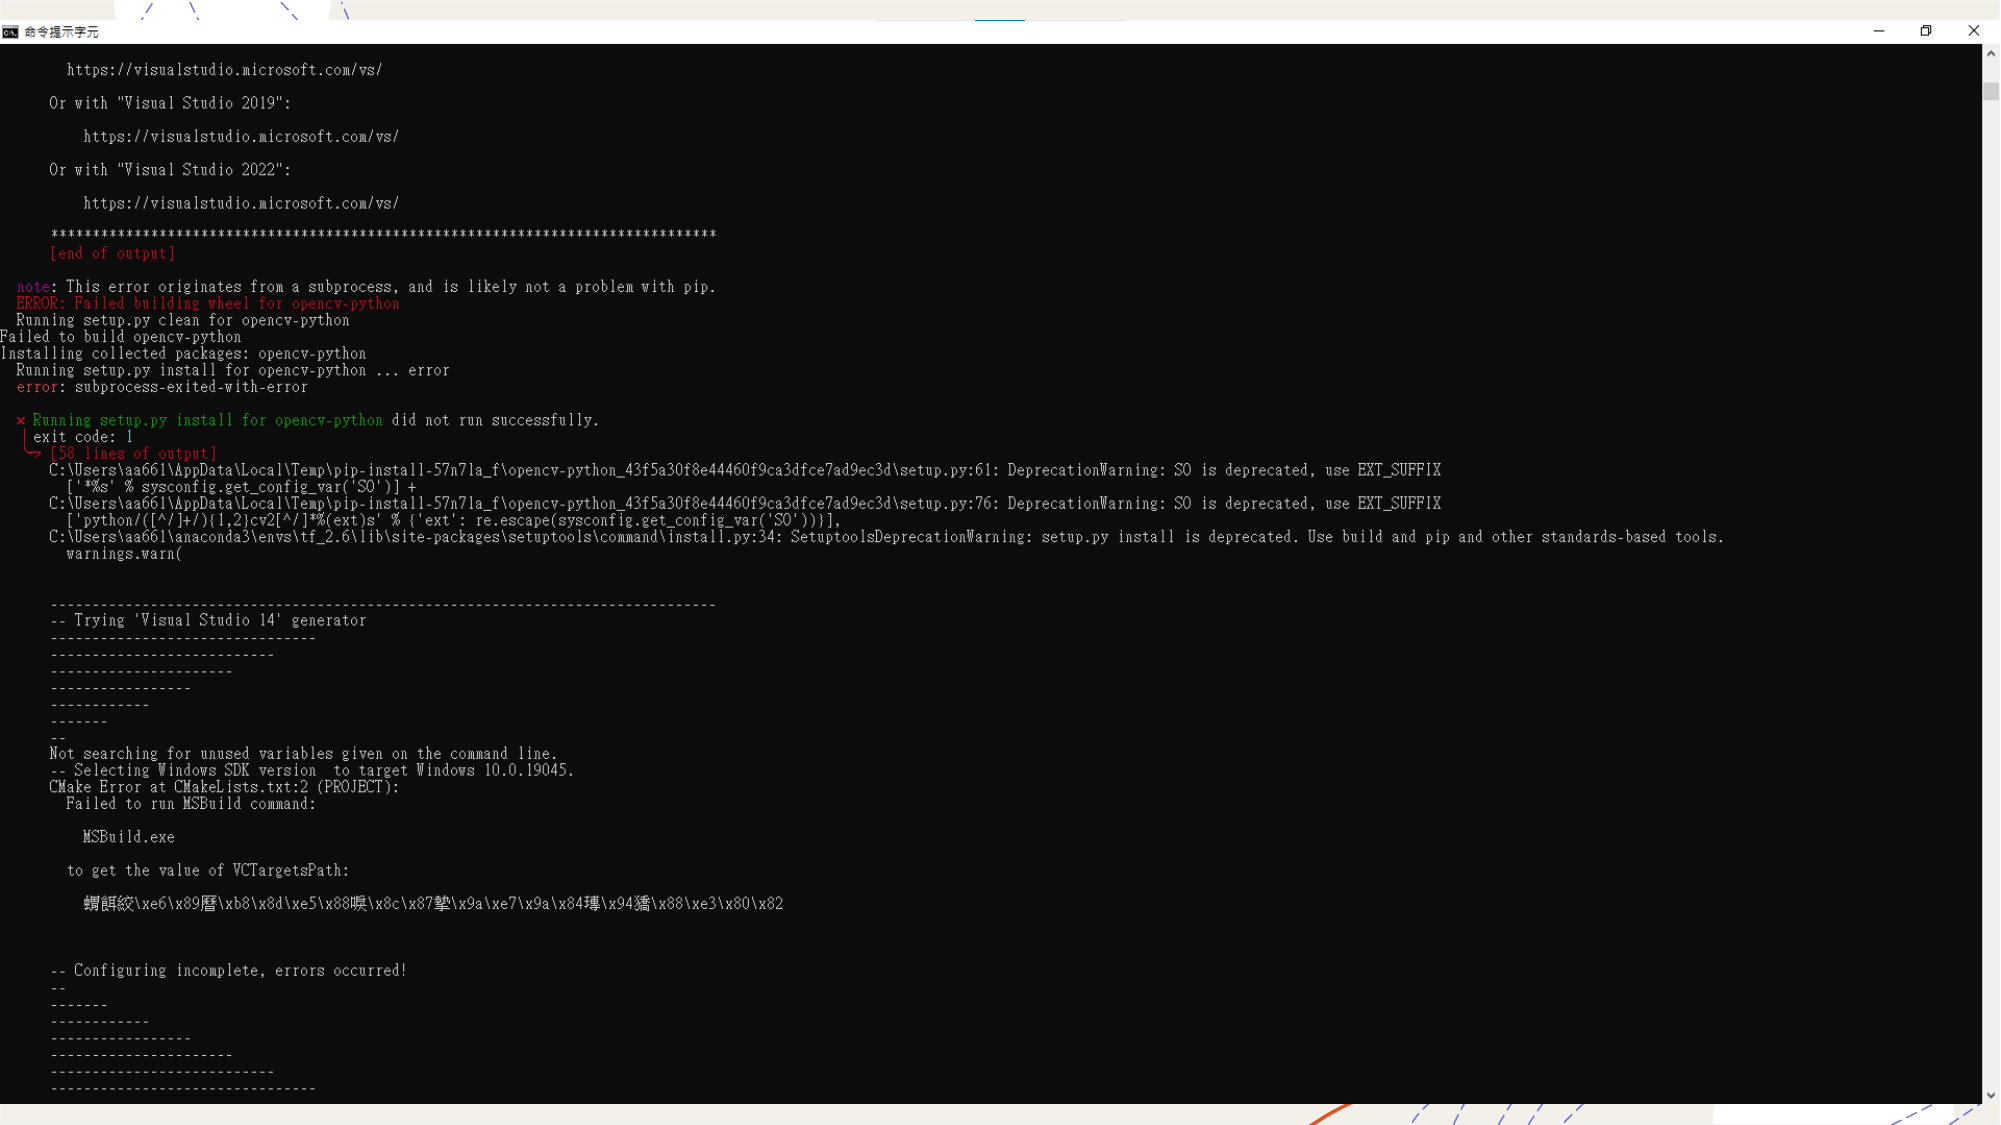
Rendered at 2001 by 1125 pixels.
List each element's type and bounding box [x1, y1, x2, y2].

list [0, 20, 2000, 1104]
